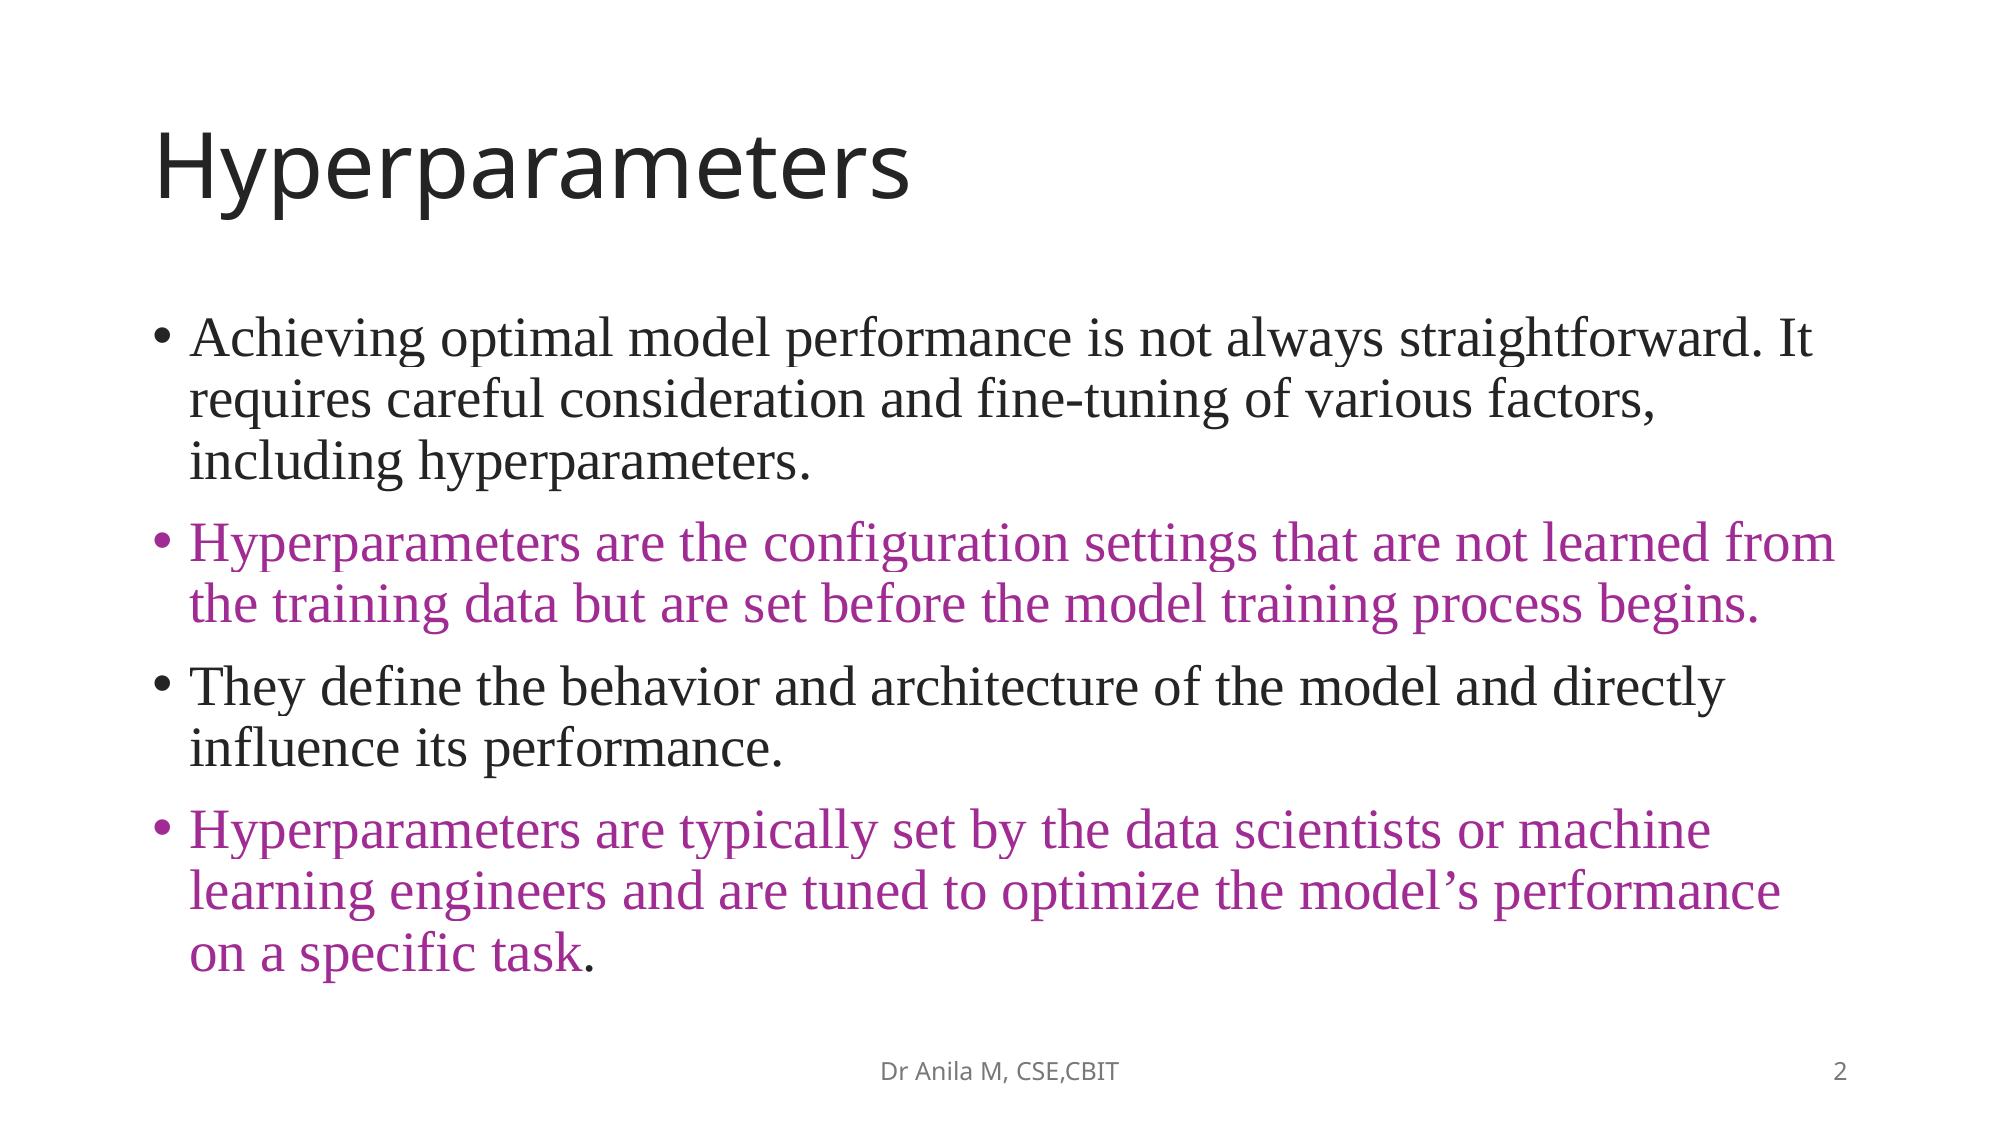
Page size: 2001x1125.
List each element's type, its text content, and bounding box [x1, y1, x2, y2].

list Achieving optimal model performance is not always straightforward. It requires careful consideration and fine-tuning of various factors, including hyperparameters. Hyperparameters are the configuration settings that are not learned from the training data but are set before the model training process begins. They define the behavior and architecture of the model and directly influence its performance. Hyperparameters are typically set by the data scientists or machine learning engineers and are tuned to optimize the model’s performance on a specific task. [137, 299, 1863, 1014]
title Hyperparameters [137, 59, 1863, 278]
footer Dr Anila M, CSE,CBIT [662, 1042, 1338, 1103]
slide_number 2 [1412, 1042, 1863, 1103]
